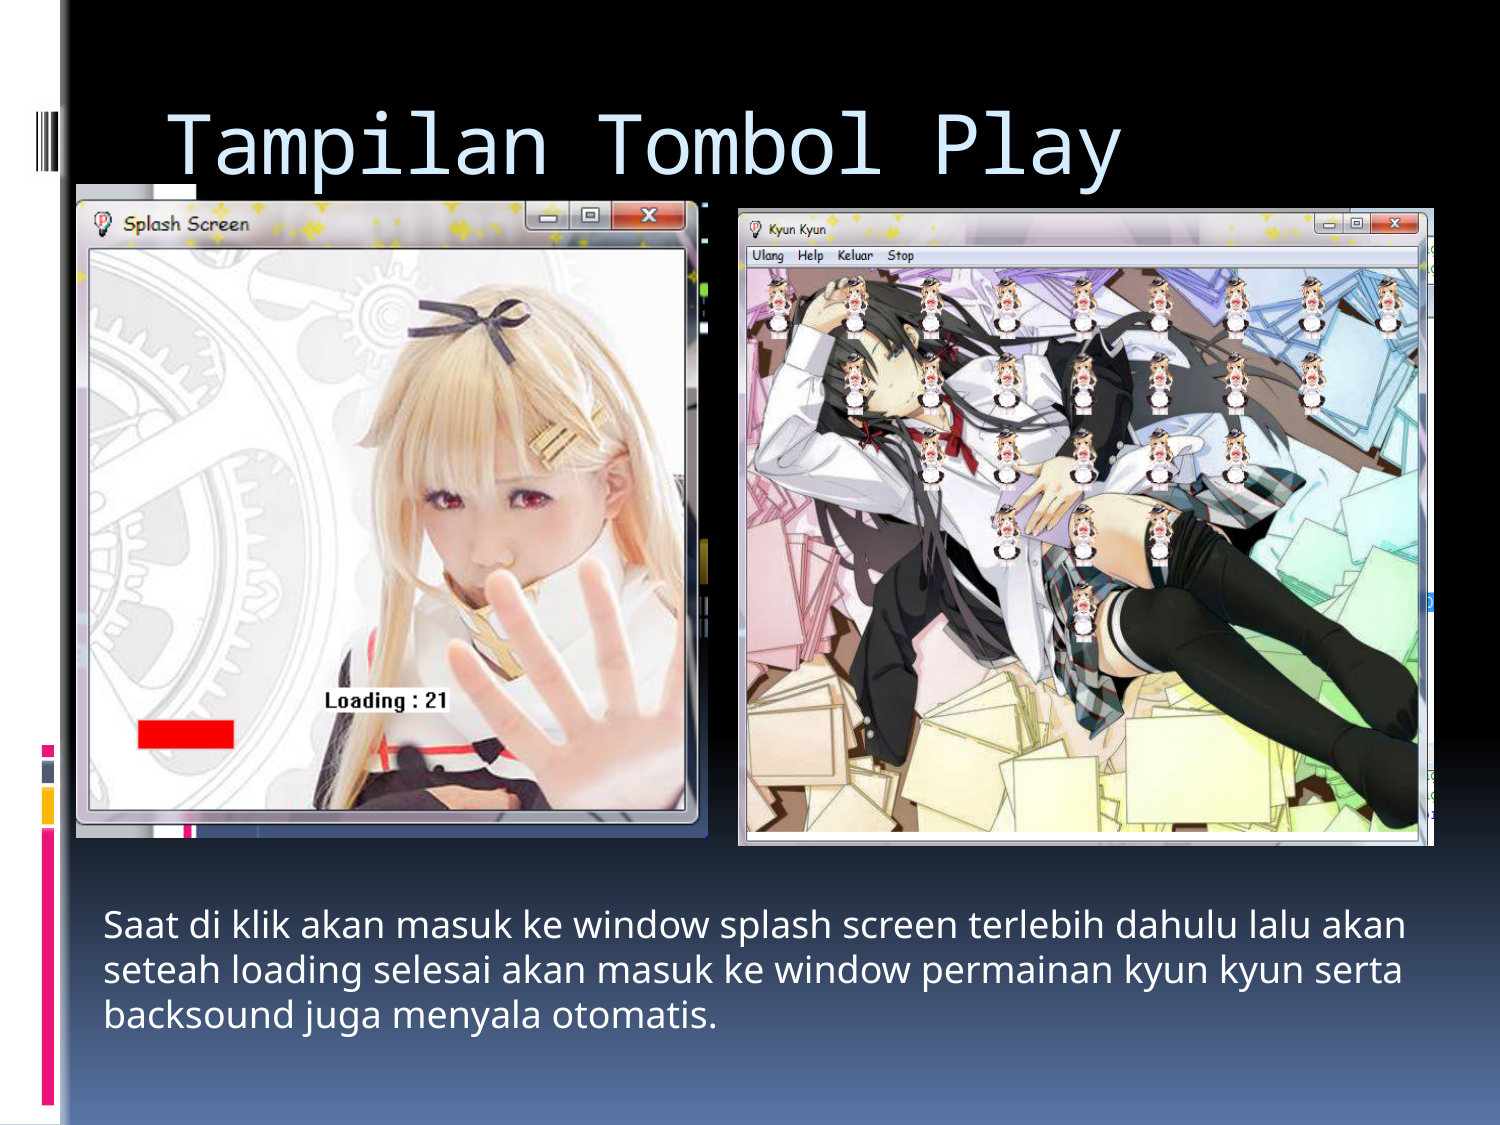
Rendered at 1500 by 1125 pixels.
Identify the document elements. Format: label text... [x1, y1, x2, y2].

text_box Saat di klik akan masuk ke window splash screen terlebih dahulu lalu akan seteah loading selesai akan masuk ke window permainan kyun kyun serta backsound juga menyala otomatis. [88, 893, 1461, 1043]
picture [737, 207, 1434, 847]
title Tampilan Tombol Play [150, 83, 1425, 234]
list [76, 183, 709, 838]
